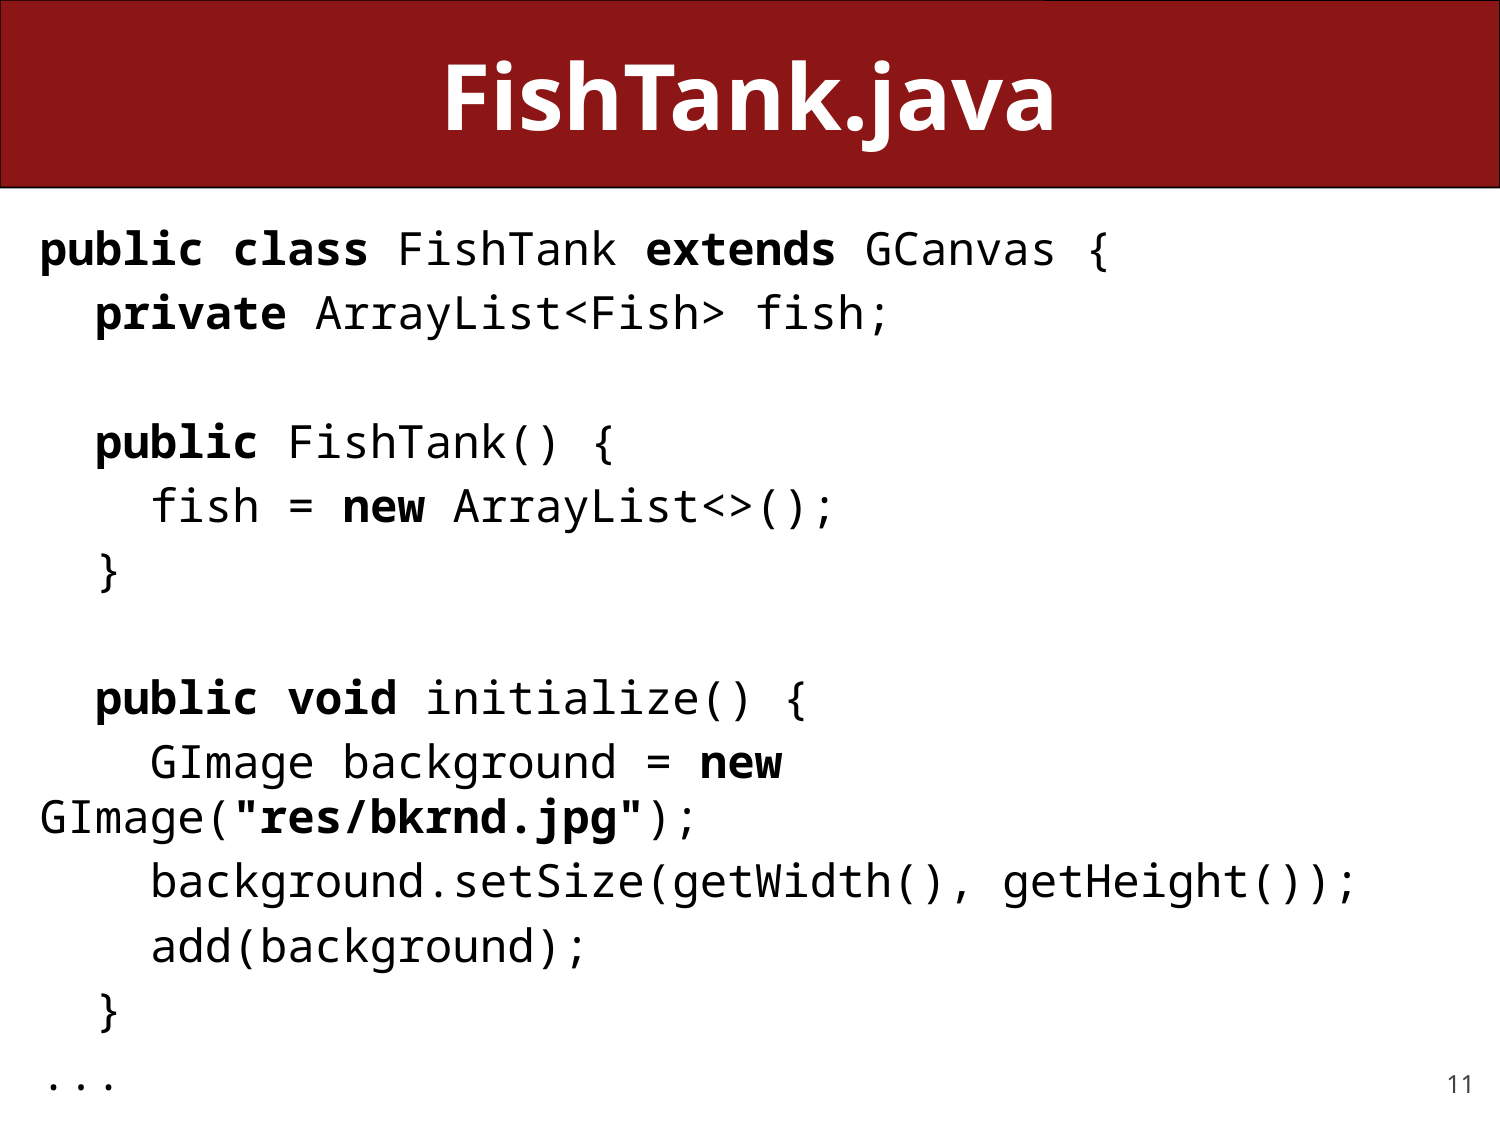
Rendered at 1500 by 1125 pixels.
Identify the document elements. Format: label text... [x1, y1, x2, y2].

list public class FishTank extends GCanvas { private ArrayList<Fish> fish; public FishTank() { fish = new ArrayList<>(); } public void initialize() { GImage background = new GImage("res/bkrnd.jpg"); background.setSize(getWidth(), getHeight()); add(background); } ... [24, 212, 1475, 1063]
title FishTank.java [75, 0, 1425, 188]
